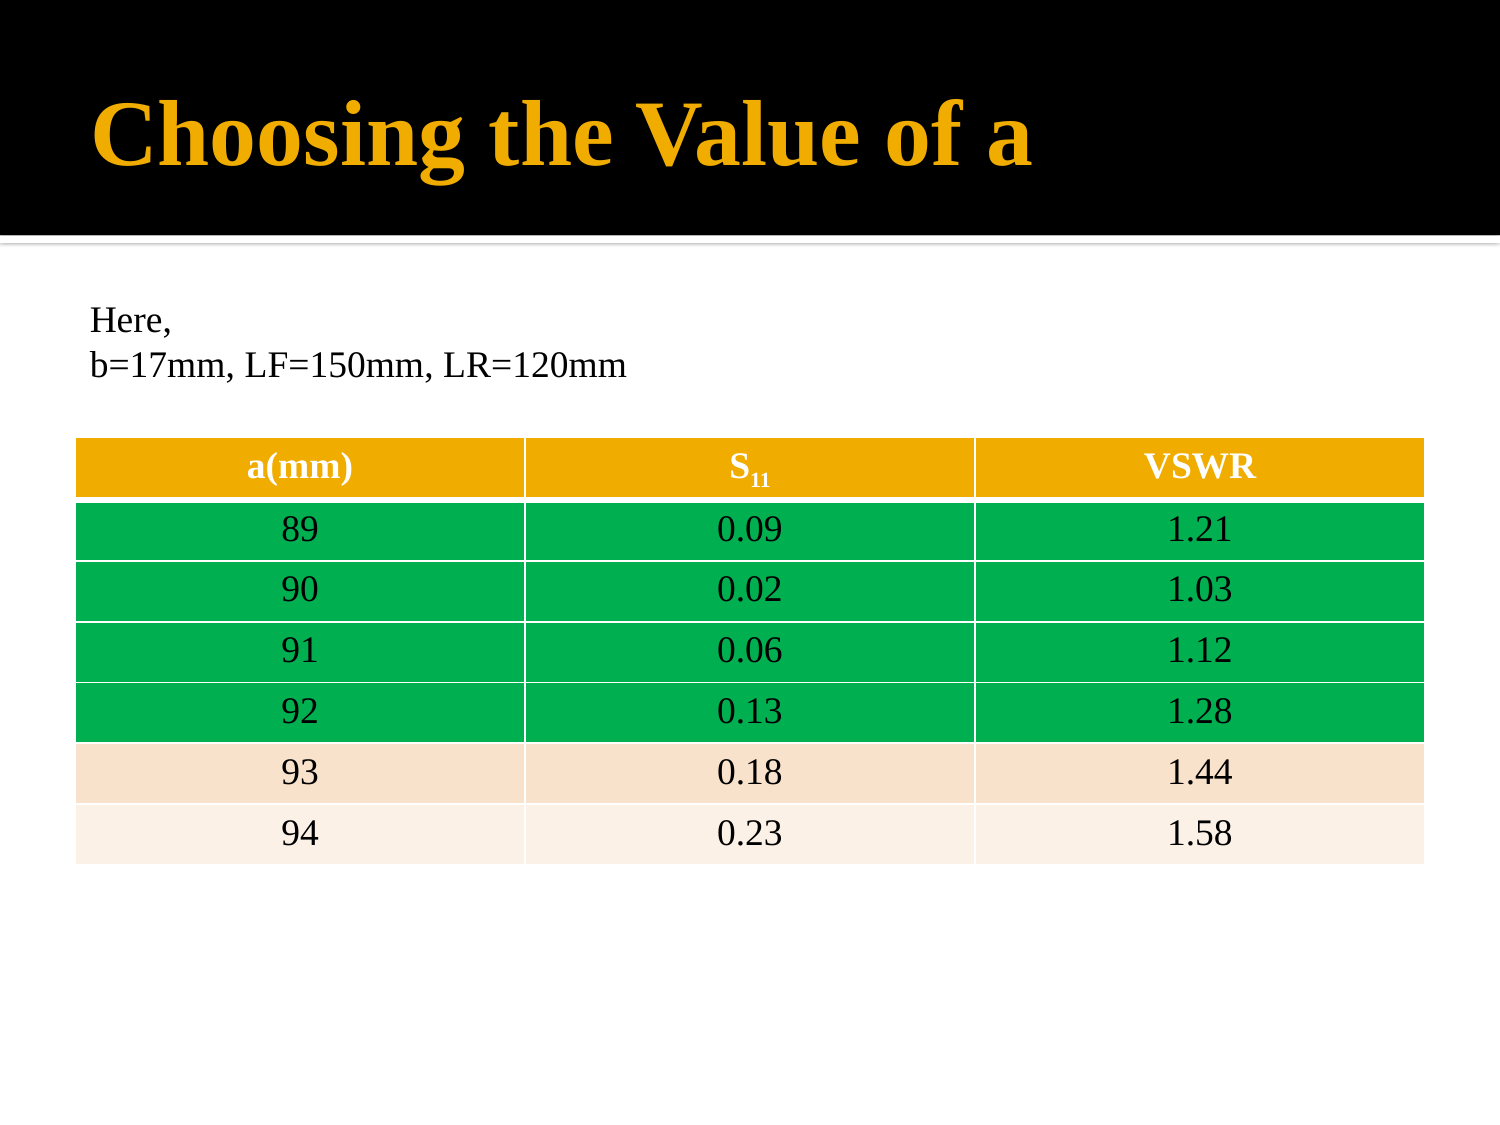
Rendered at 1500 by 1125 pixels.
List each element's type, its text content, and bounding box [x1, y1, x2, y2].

table_cell 92 [76, 683, 524, 742]
table_cell 1.44 [976, 744, 1424, 803]
table_cell 89 [76, 503, 524, 560]
table_header S11 [526, 438, 974, 497]
table_cell 0.13 [526, 683, 974, 742]
table_cell 1.21 [976, 503, 1424, 560]
table_header a(mm) [76, 438, 524, 497]
table_cell 1.28 [976, 683, 1424, 742]
table_cell 91 [76, 623, 524, 682]
table_cell 0.06 [526, 623, 974, 682]
table_header VSWR [976, 438, 1424, 497]
table_cell 1.12 [976, 623, 1424, 682]
table_cell 1.58 [976, 805, 1424, 864]
table_cell 0.23 [526, 805, 974, 864]
table_cell 0.18 [526, 744, 974, 803]
table_cell 94 [76, 805, 524, 864]
table_cell 90 [76, 562, 524, 621]
title Choosing the Value of a [75, 25, 1425, 231]
table_cell 0.02 [526, 562, 974, 621]
text_box Here, b=17mm, LF=150mm, LR=120mm [74, 287, 1425, 393]
table_cell 1.03 [976, 562, 1424, 621]
table_cell 93 [76, 744, 524, 803]
table_cell 0.09 [526, 503, 974, 560]
